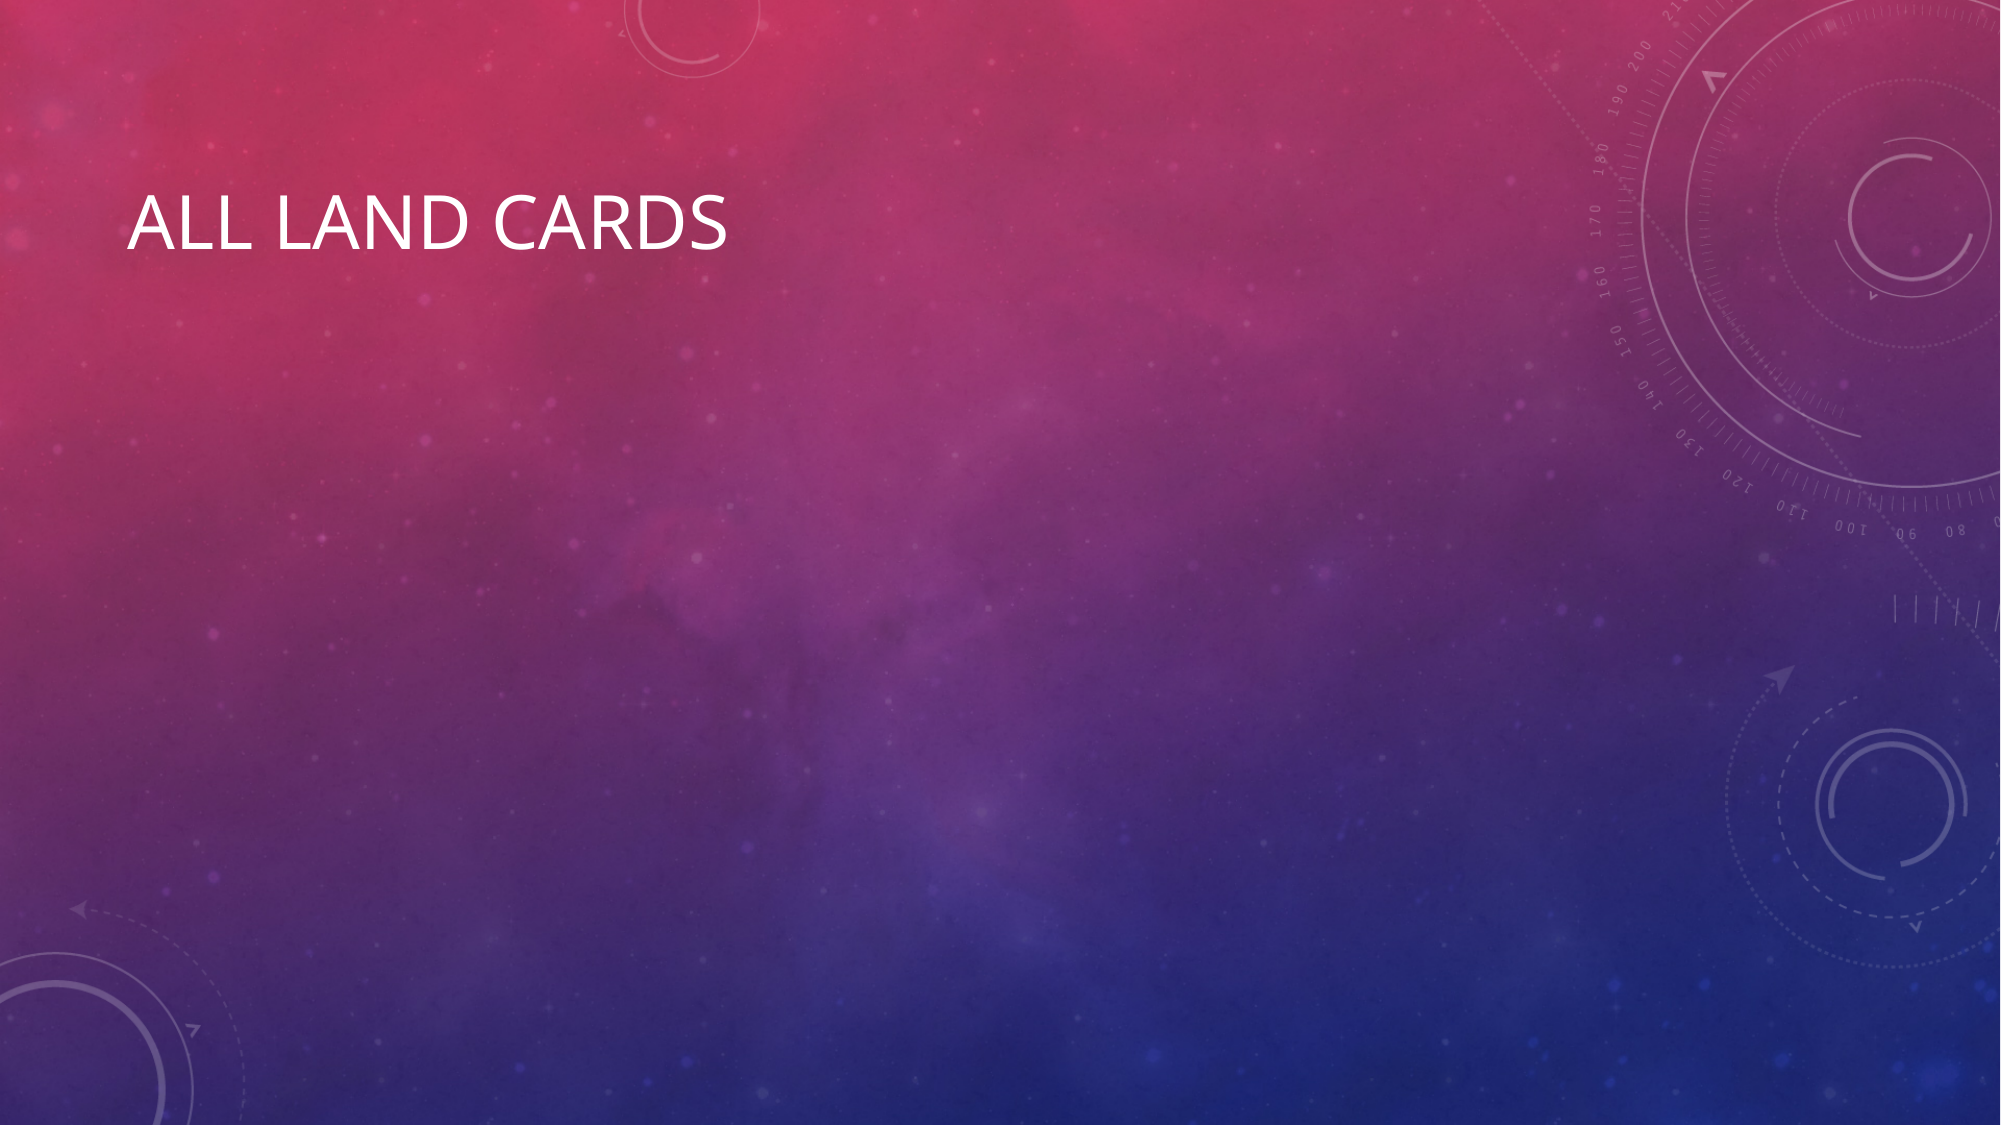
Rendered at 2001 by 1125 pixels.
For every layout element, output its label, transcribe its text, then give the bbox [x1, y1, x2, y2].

picture [0, 0, 2001, 1125]
title All land cards [112, 99, 1775, 339]
